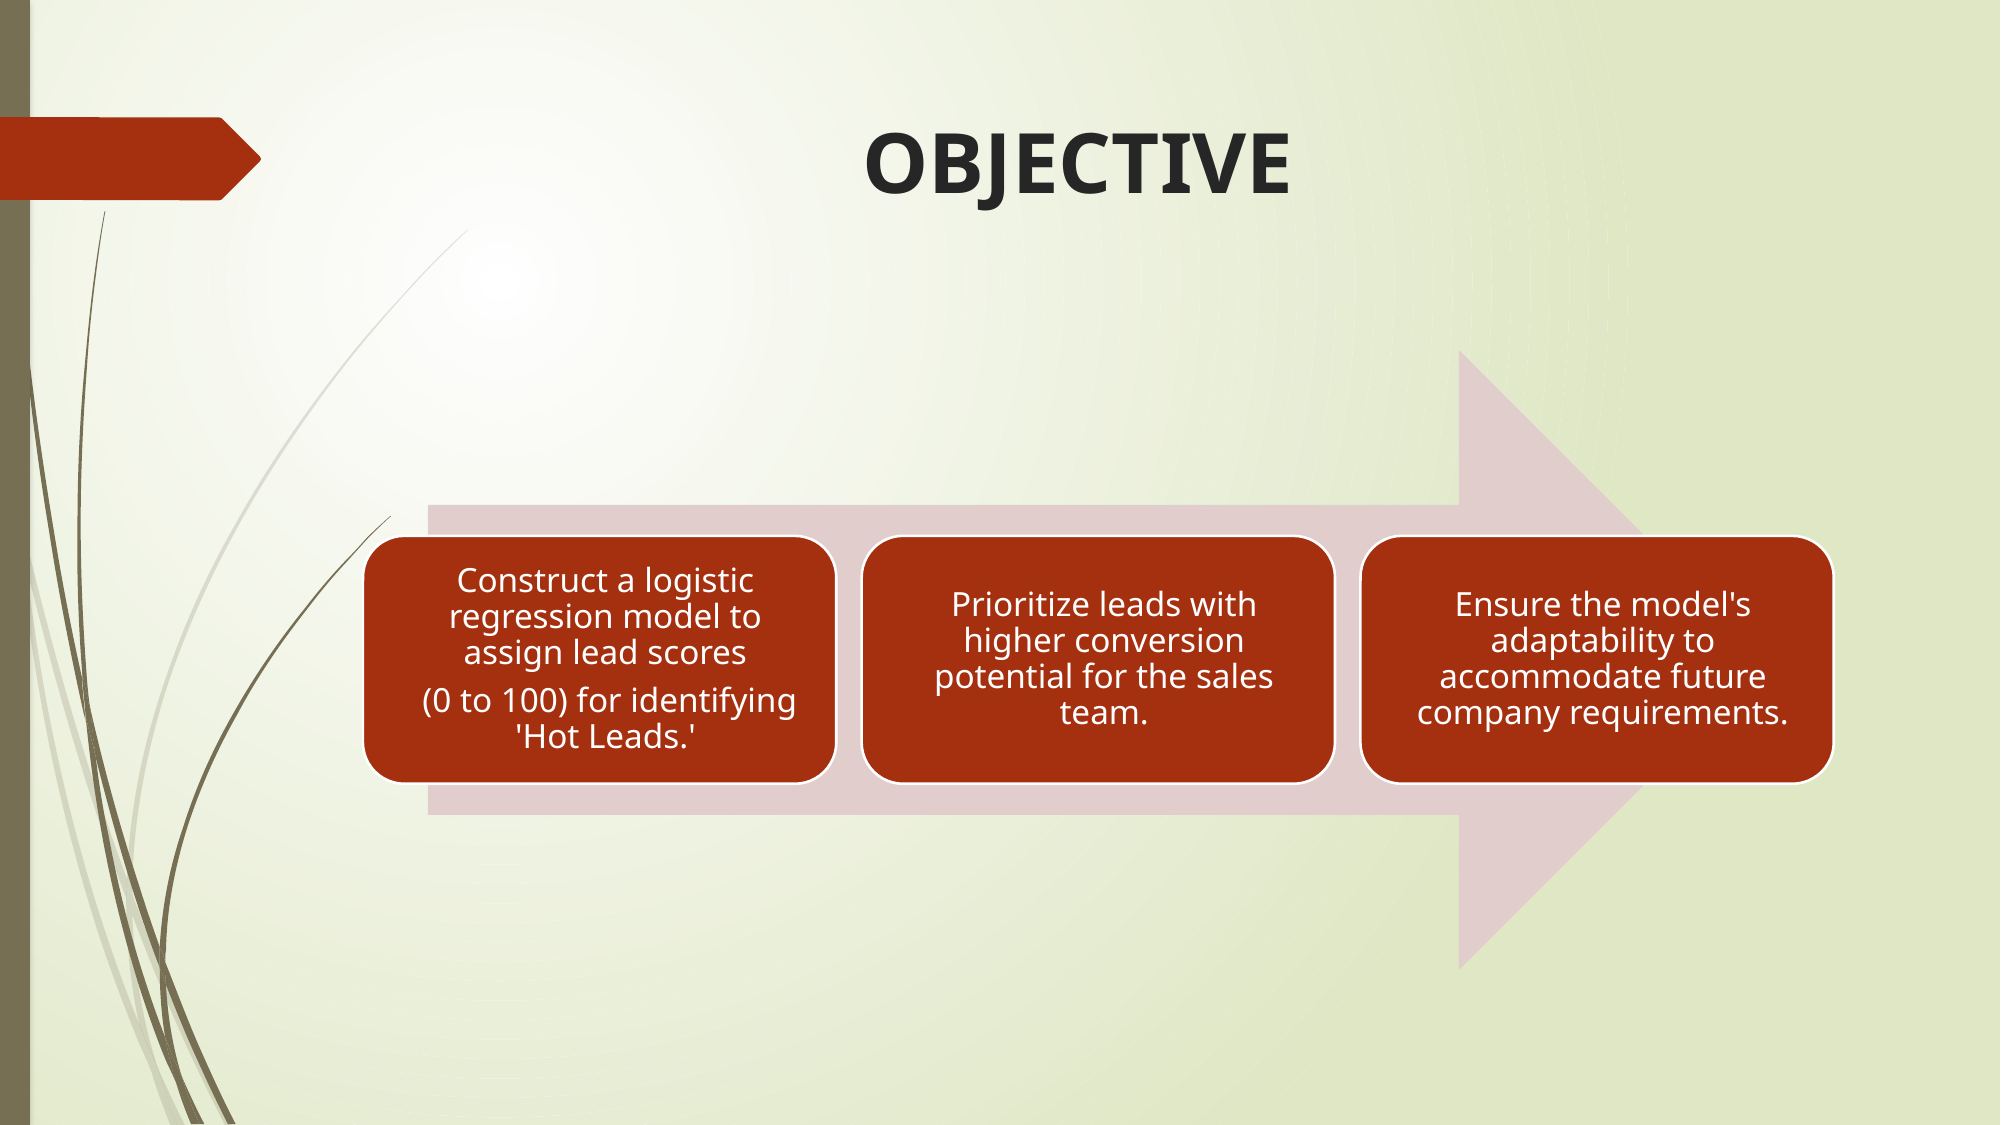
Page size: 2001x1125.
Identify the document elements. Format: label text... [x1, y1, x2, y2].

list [309, 349, 1888, 971]
title OBJECTIVE [290, 102, 1888, 313]
